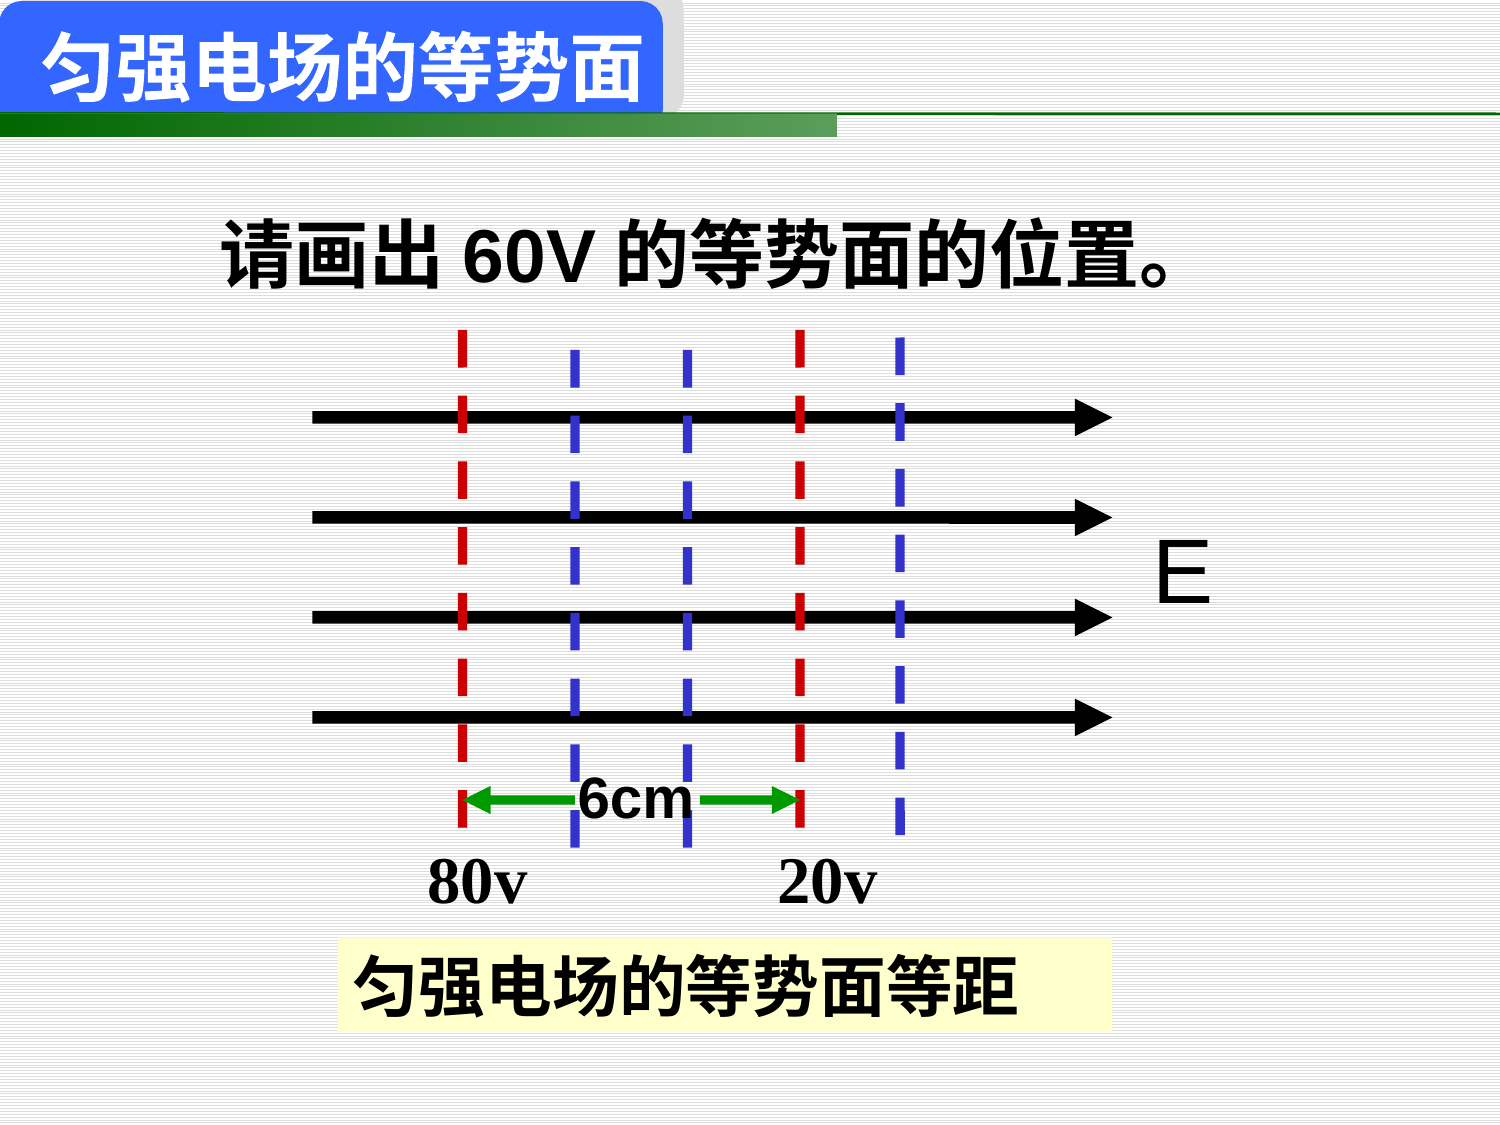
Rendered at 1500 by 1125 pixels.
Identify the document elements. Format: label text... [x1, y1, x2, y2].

text_box 请画出60V的等势面的位置。 [205, 199, 1229, 305]
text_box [312, 417, 1230, 718]
text_box 匀强电场的等势面等距 [337, 937, 1113, 1033]
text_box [0, 113, 1500, 138]
text_box 6cm [562, 752, 710, 838]
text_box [0, 0, 684, 111]
text_box 20v [762, 829, 893, 925]
text_box [710, 793, 800, 807]
text_box [462, 793, 562, 807]
text_box 80v [412, 829, 543, 925]
